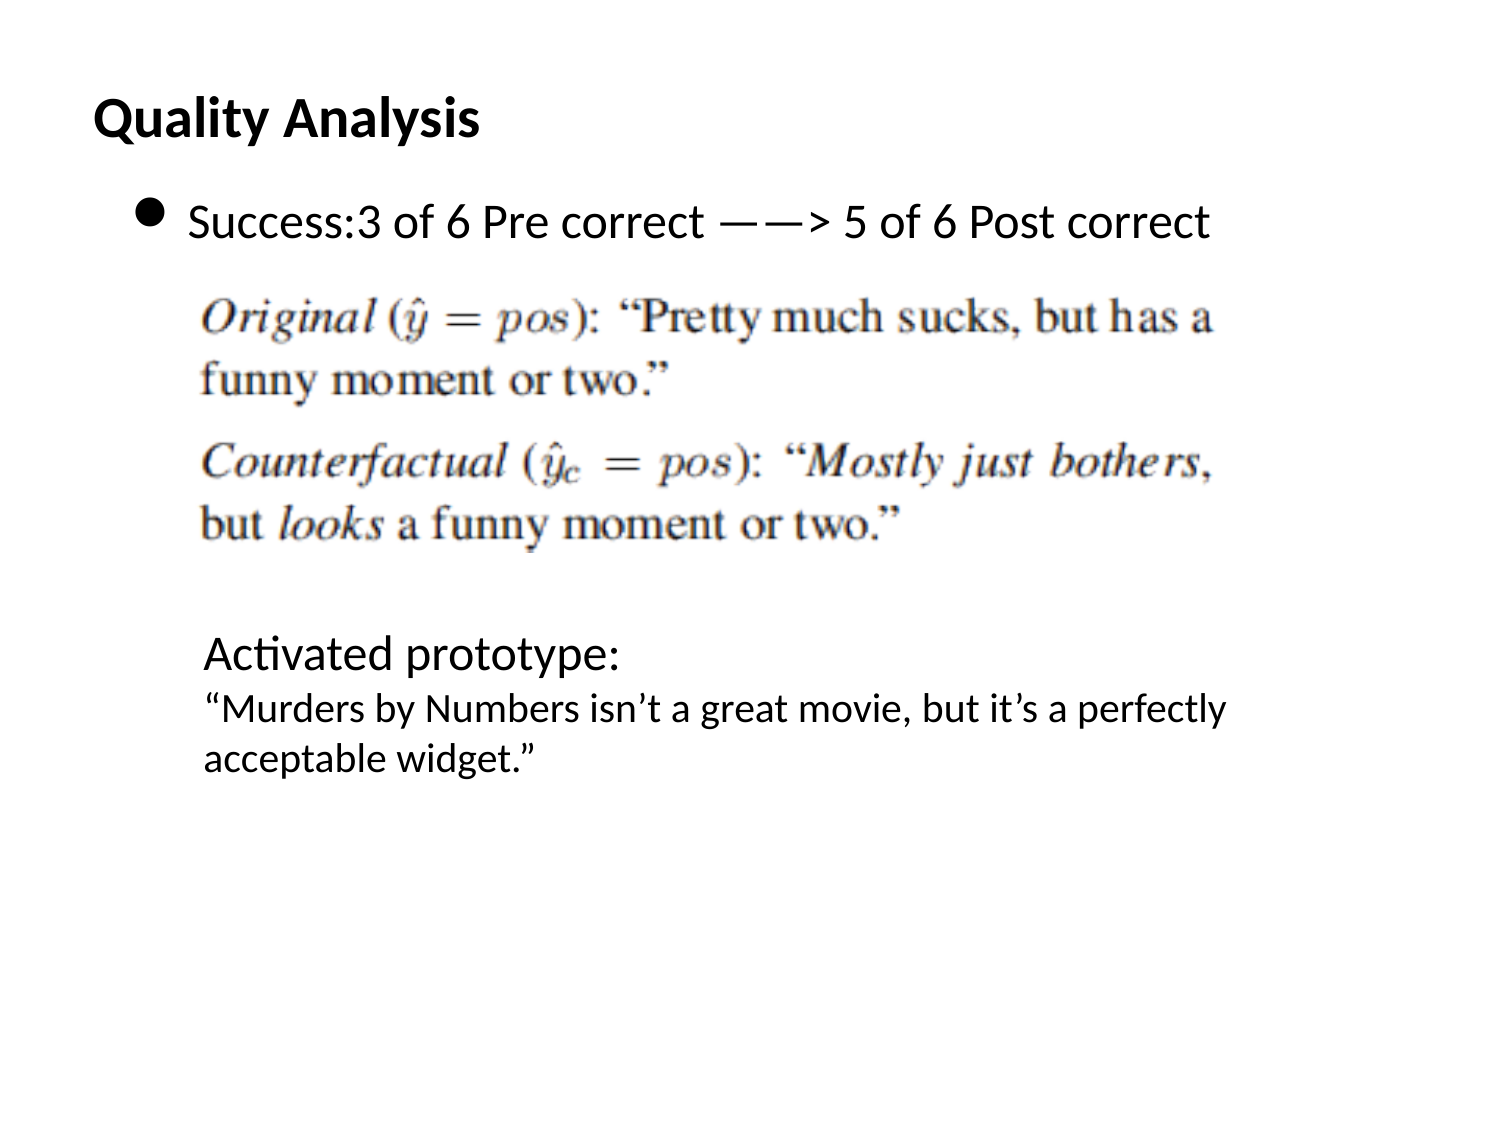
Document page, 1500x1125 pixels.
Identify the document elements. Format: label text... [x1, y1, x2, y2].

picture [176, 280, 1273, 553]
text_box Activated prototype: “Murders by Numbers isn’t a great movie, but it’s a perfectly acceptable widget.” [188, 613, 1397, 789]
text_box Success:3 of 6 Pre correct ——> 5 of 6 Post correct [116, 181, 1469, 257]
text_box Quality Analysis [78, 72, 496, 157]
